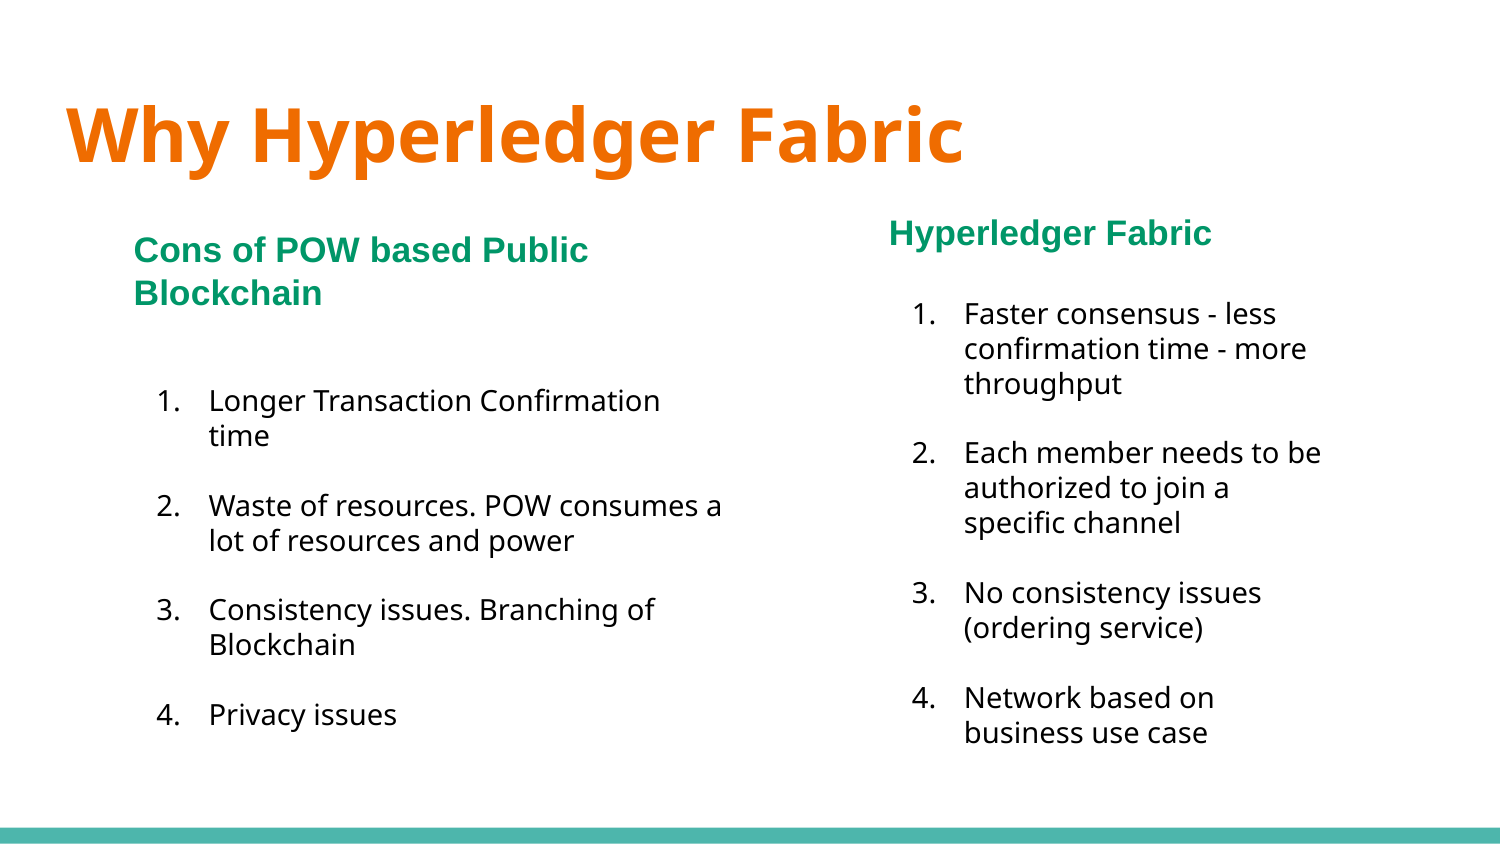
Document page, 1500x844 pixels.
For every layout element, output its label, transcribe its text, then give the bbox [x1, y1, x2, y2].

text_box Cons of POW based Public Blockchain Longer Transaction Confirmation time Waste of resources. POW consumes a lot of resources and power Consistency issues. Branching of Blockchain Privacy issues [118, 212, 739, 706]
text_box Hyperledger Fabric Faster consensus - less confirmation time - more throughput Each member needs to be authorized to join a specific channel No consistency issues (ordering service) Network based on business use case [873, 195, 1350, 723]
title Why Hyperledger Fabric [51, 72, 1449, 189]
